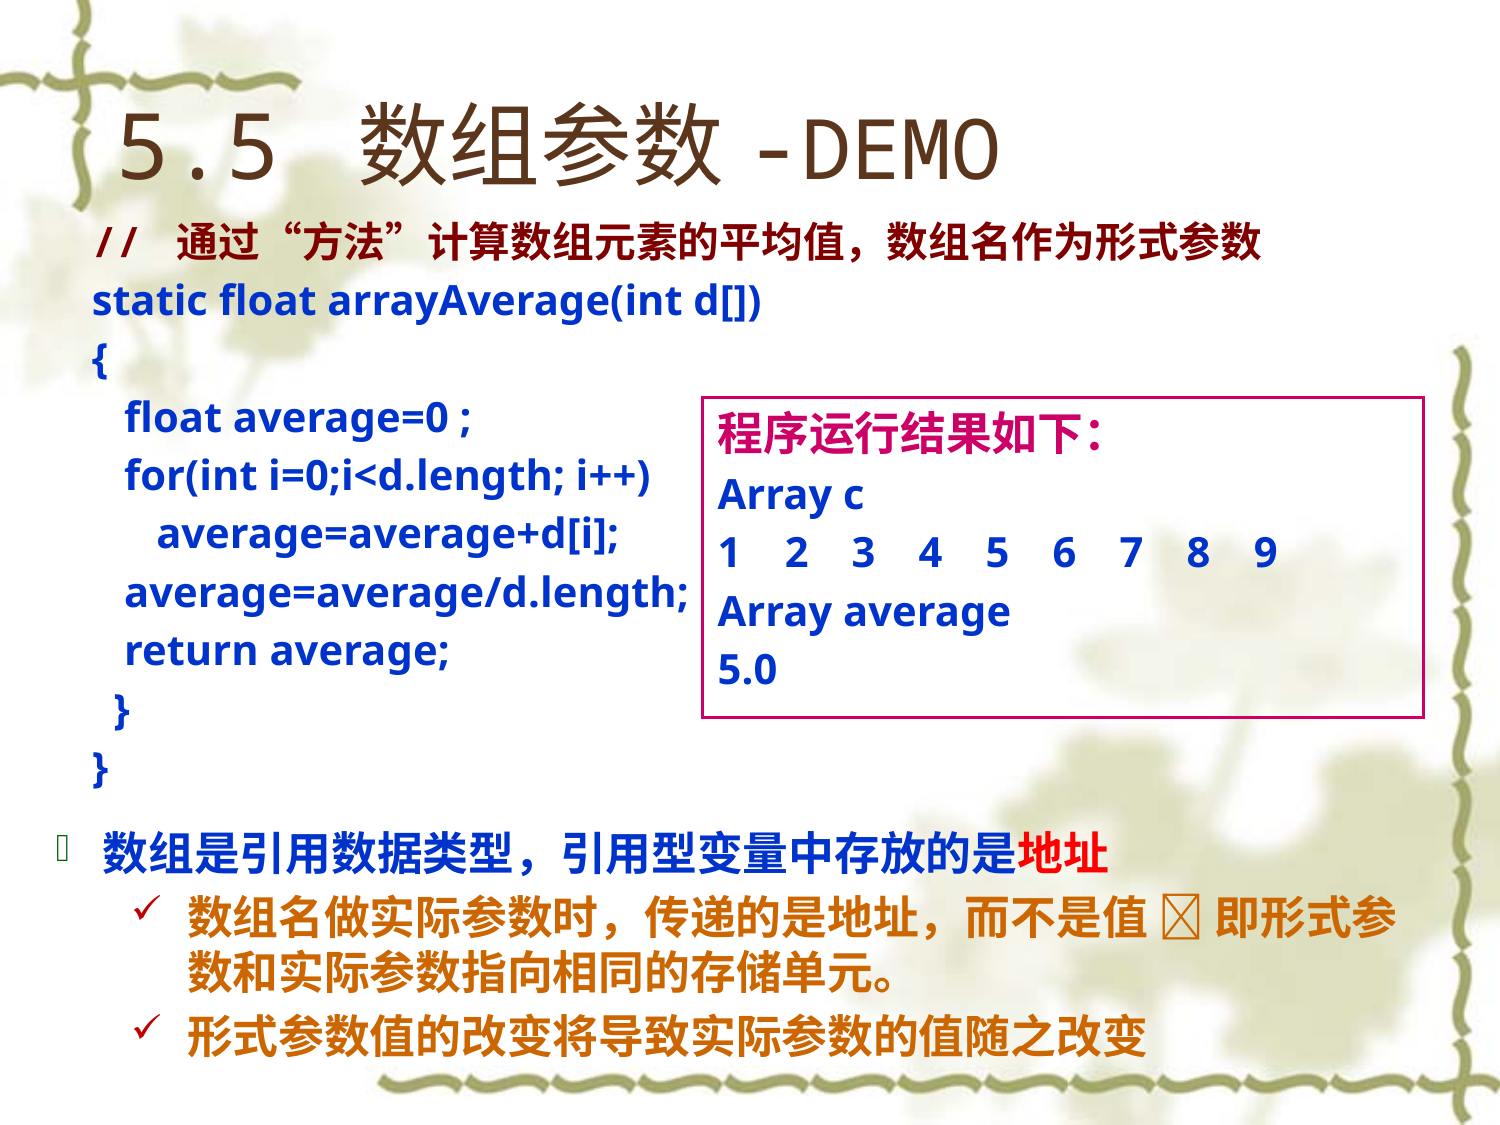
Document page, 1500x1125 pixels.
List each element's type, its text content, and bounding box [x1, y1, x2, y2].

picture [0, 0, 1500, 1125]
text_box 数组是引用数据类型，引用型变量中存放的是地址 数组名做实际参数时，传递的是地址，而不是值  即形式参数和实际参数指向相同的存储单元。 形式参数值的改变将导致实际参数的值随之改变 [41, 817, 1443, 1078]
list // 通过“方法”计算数组元素的平均值，数组名作为形式参数 static float arrayAverage(int d[]) { float average=0 ; for(int i=0;i<d.length; i++) average=average+d[i]; average=average/d.length; return average; } } [76, 207, 1500, 858]
text_box 程序运行结果如下： Array c 1 2 3 4 5 6 7 8 9 Array average 5.0 [702, 397, 1424, 718]
title 5.5 数组参数-DEMO [100, 89, 1117, 197]
